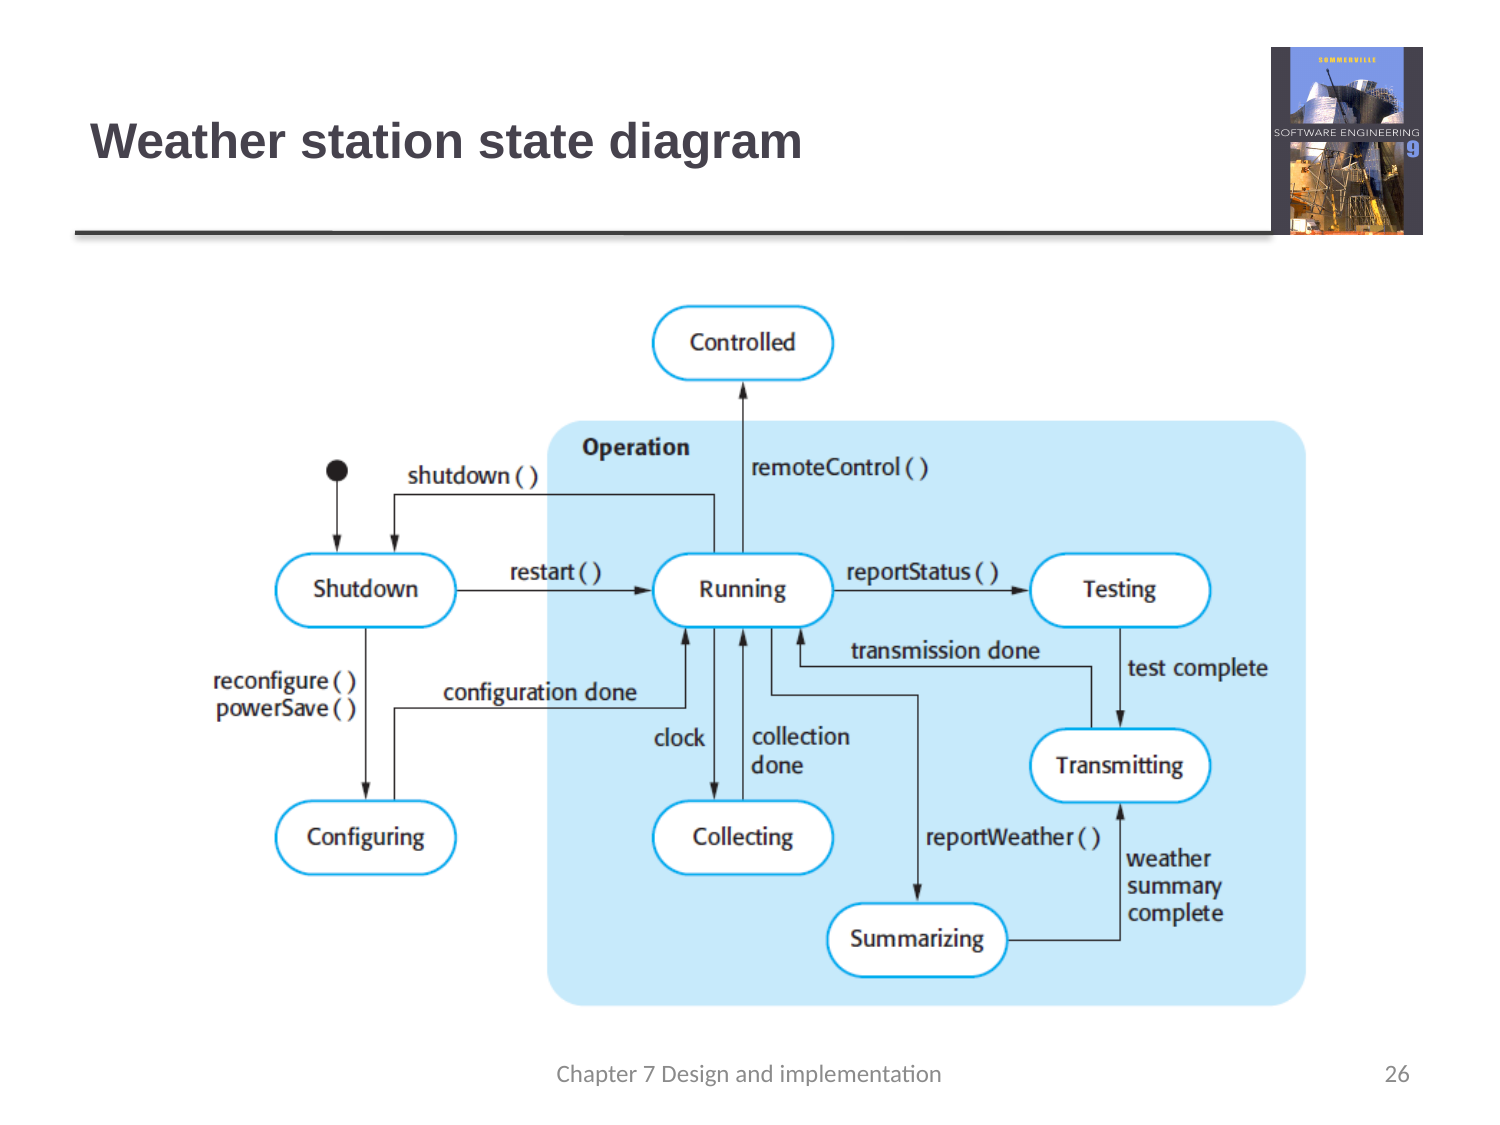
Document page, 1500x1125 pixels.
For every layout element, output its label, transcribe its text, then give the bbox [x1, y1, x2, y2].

picture [1272, 47, 1423, 235]
footer Chapter 7 Design and implementation [512, 1051, 988, 1103]
picture [130, 268, 1352, 1043]
slide_number 26 [1074, 1042, 1425, 1103]
title Weather station state diagram [74, 44, 1272, 233]
